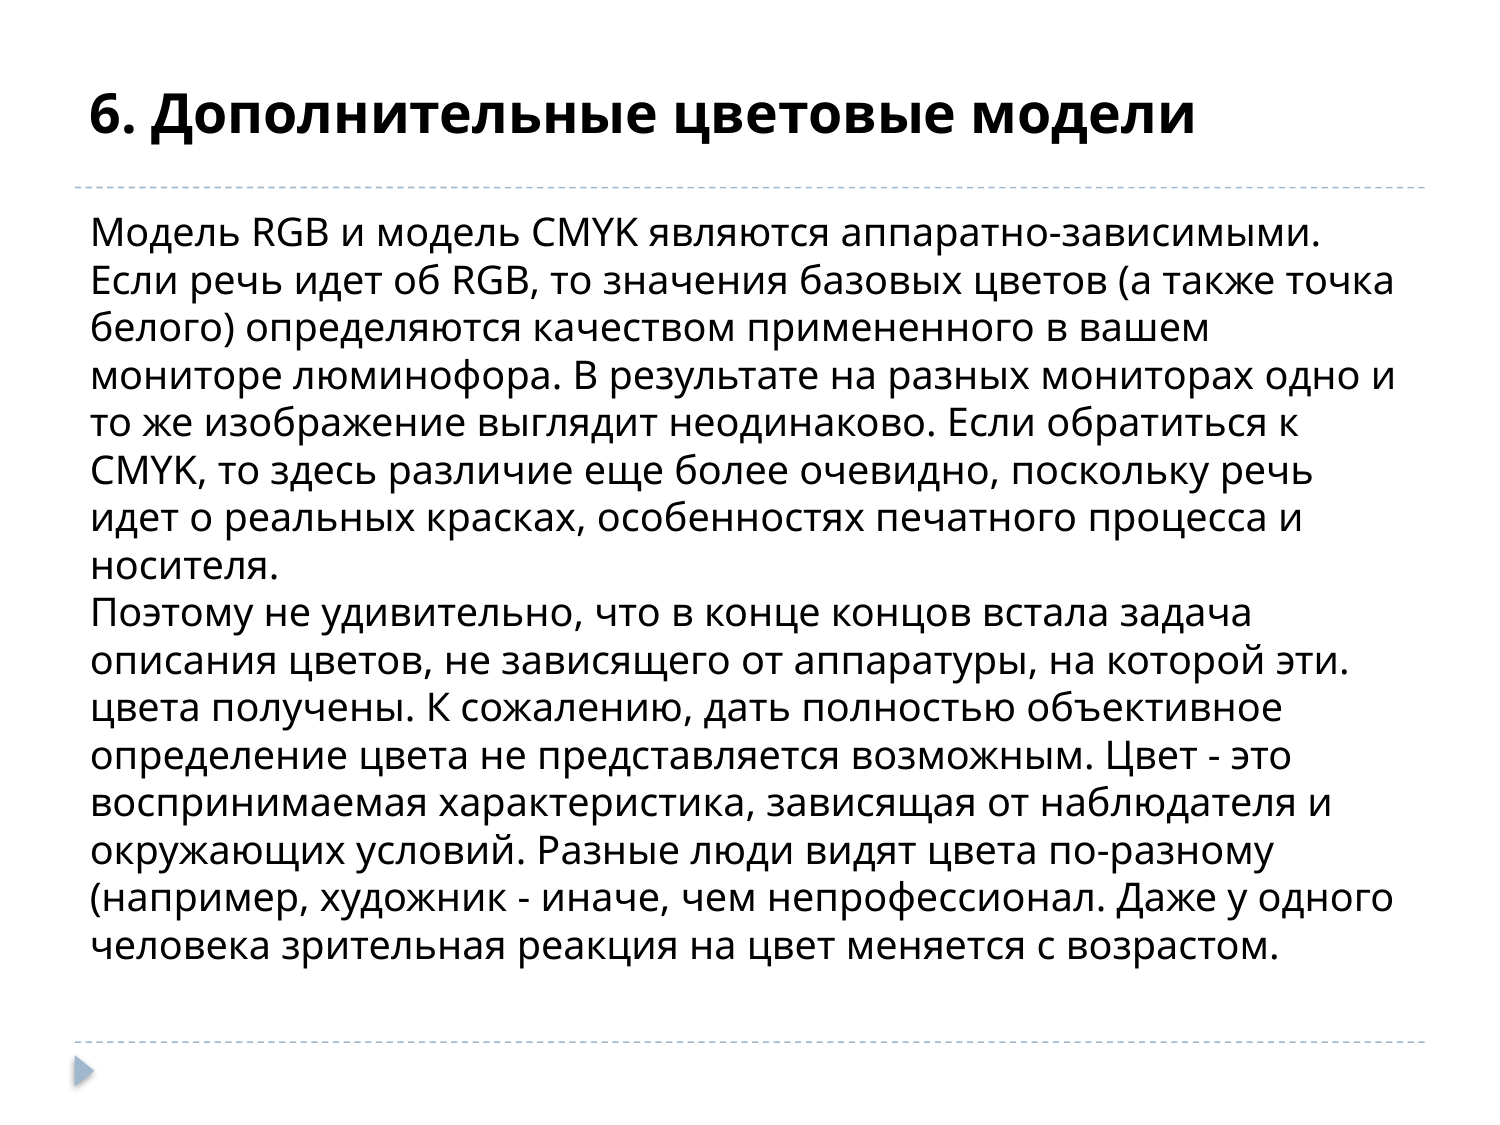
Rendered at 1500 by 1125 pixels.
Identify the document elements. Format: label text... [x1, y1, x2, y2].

list Модель RGB и модель CMYK являются аппаратно-зависимыми. Если речь идет об RGB, то значения базовых цветов (а также точка белого) определяются качеством примененного в вашем мониторе люминофора. В результате на разных мониторах одно и то же изображение выглядит неодинаково. Если обратиться к CMYK, то здесь различие еще более очевидно, поскольку речь идет о реальных красках, особенностях печатного процесса и носителя. Поэтому не удивительно, что в конце концов встала задача описания цветов, не зависящего от аппаратуры, на которой эти. цвета получены. К сожалению, дать полностью объективное определение цвета не представляется возможным. Цвет - это воспринимаемая характеристика, зависящая от наблюдателя и окружающих условий. Разные люди видят цвета по-разному (например, художник - иначе, чем непрофессионал. Даже у одного человека зрительная реакция на цвет меняется с возрастом. [75, 200, 1425, 1010]
title 6. Дополнительные цветовые модели [75, 24, 1425, 153]
